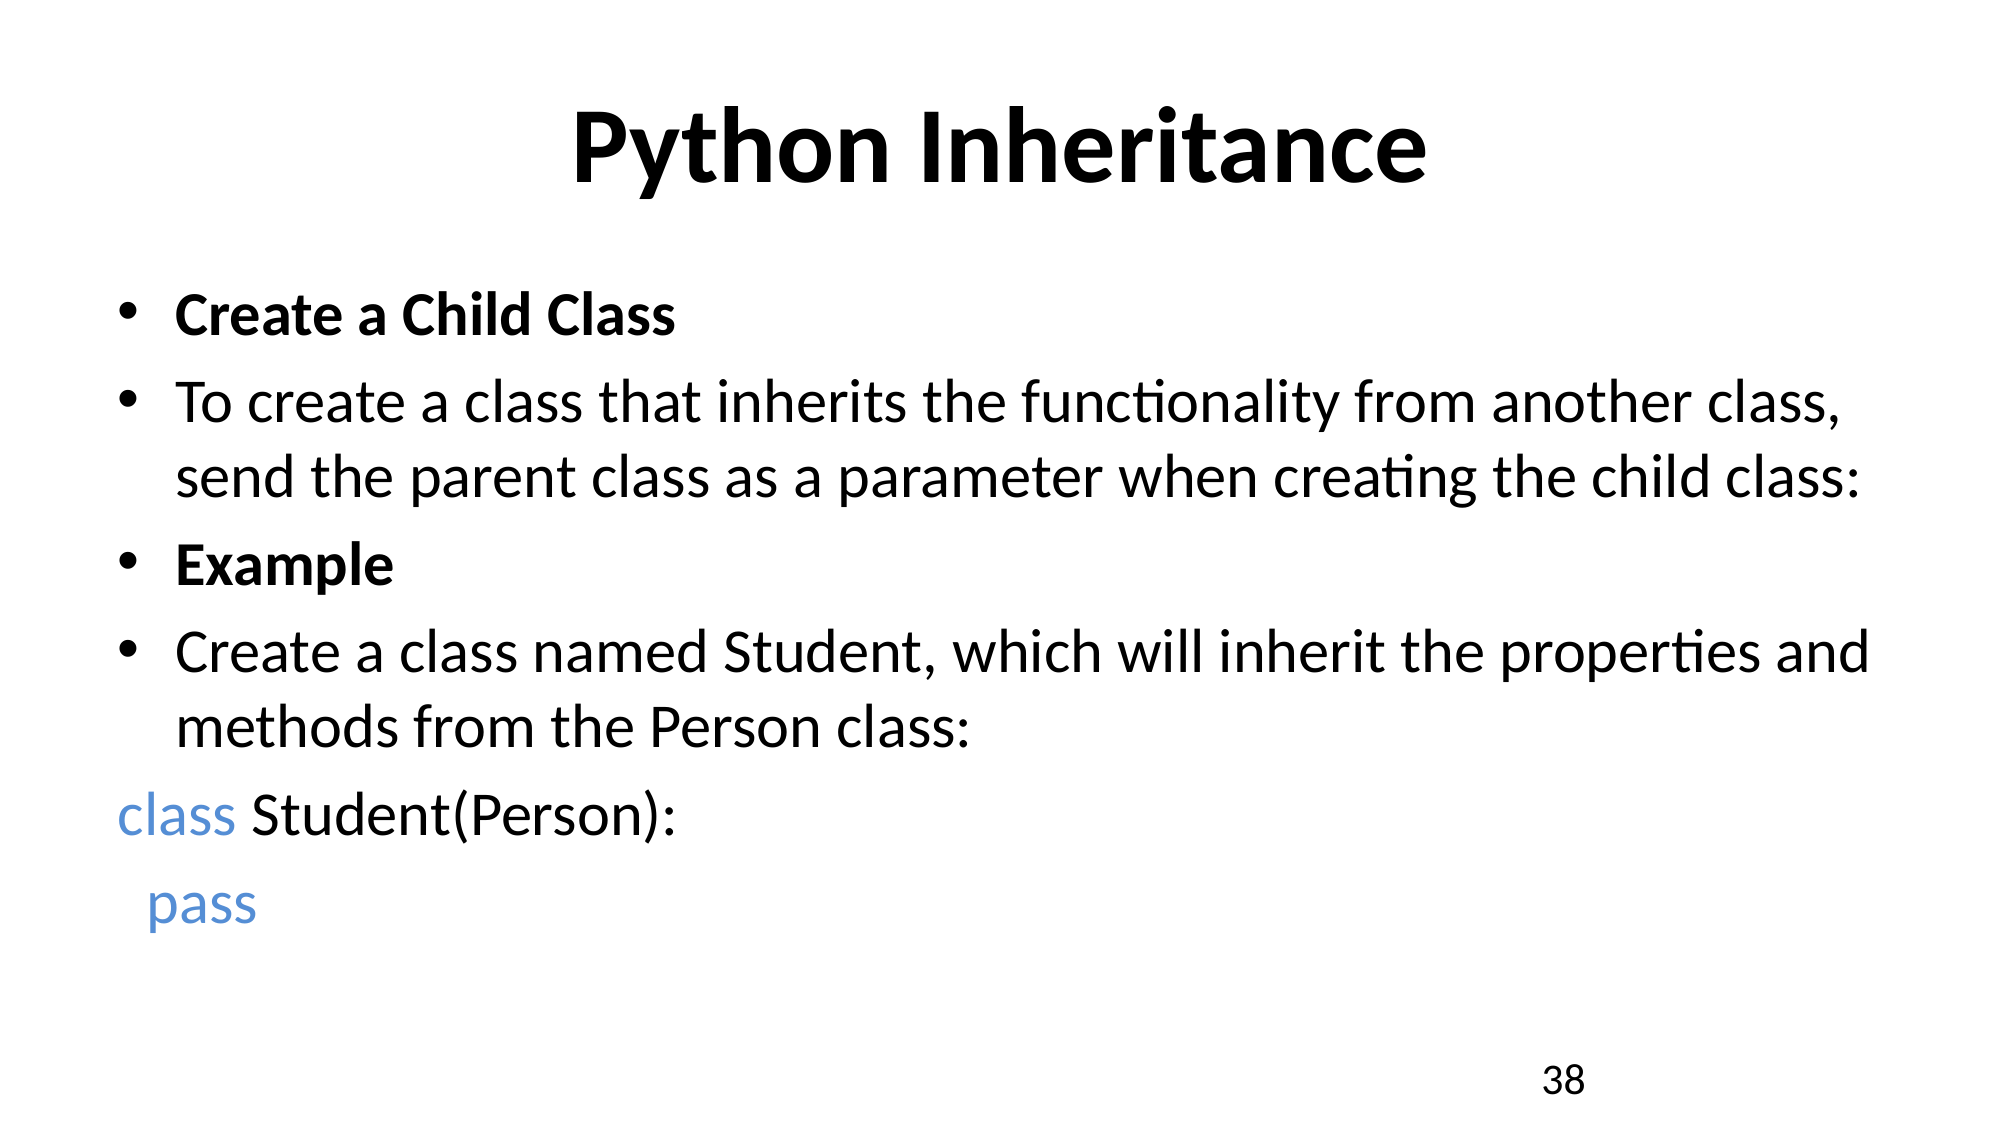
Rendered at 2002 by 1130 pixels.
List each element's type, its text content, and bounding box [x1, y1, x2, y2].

list Create a Child Class To create a class that inherits the functionality from another class, send the parent class as a parameter when creating the child class: Example Create a class named Student, which will inherit the properties and methods from the Person class: class Student(Person): pass [100, 263, 1901, 1009]
slide_number 38 [1434, 1046, 1901, 1107]
title Python Inheritance [100, 45, 1901, 234]
